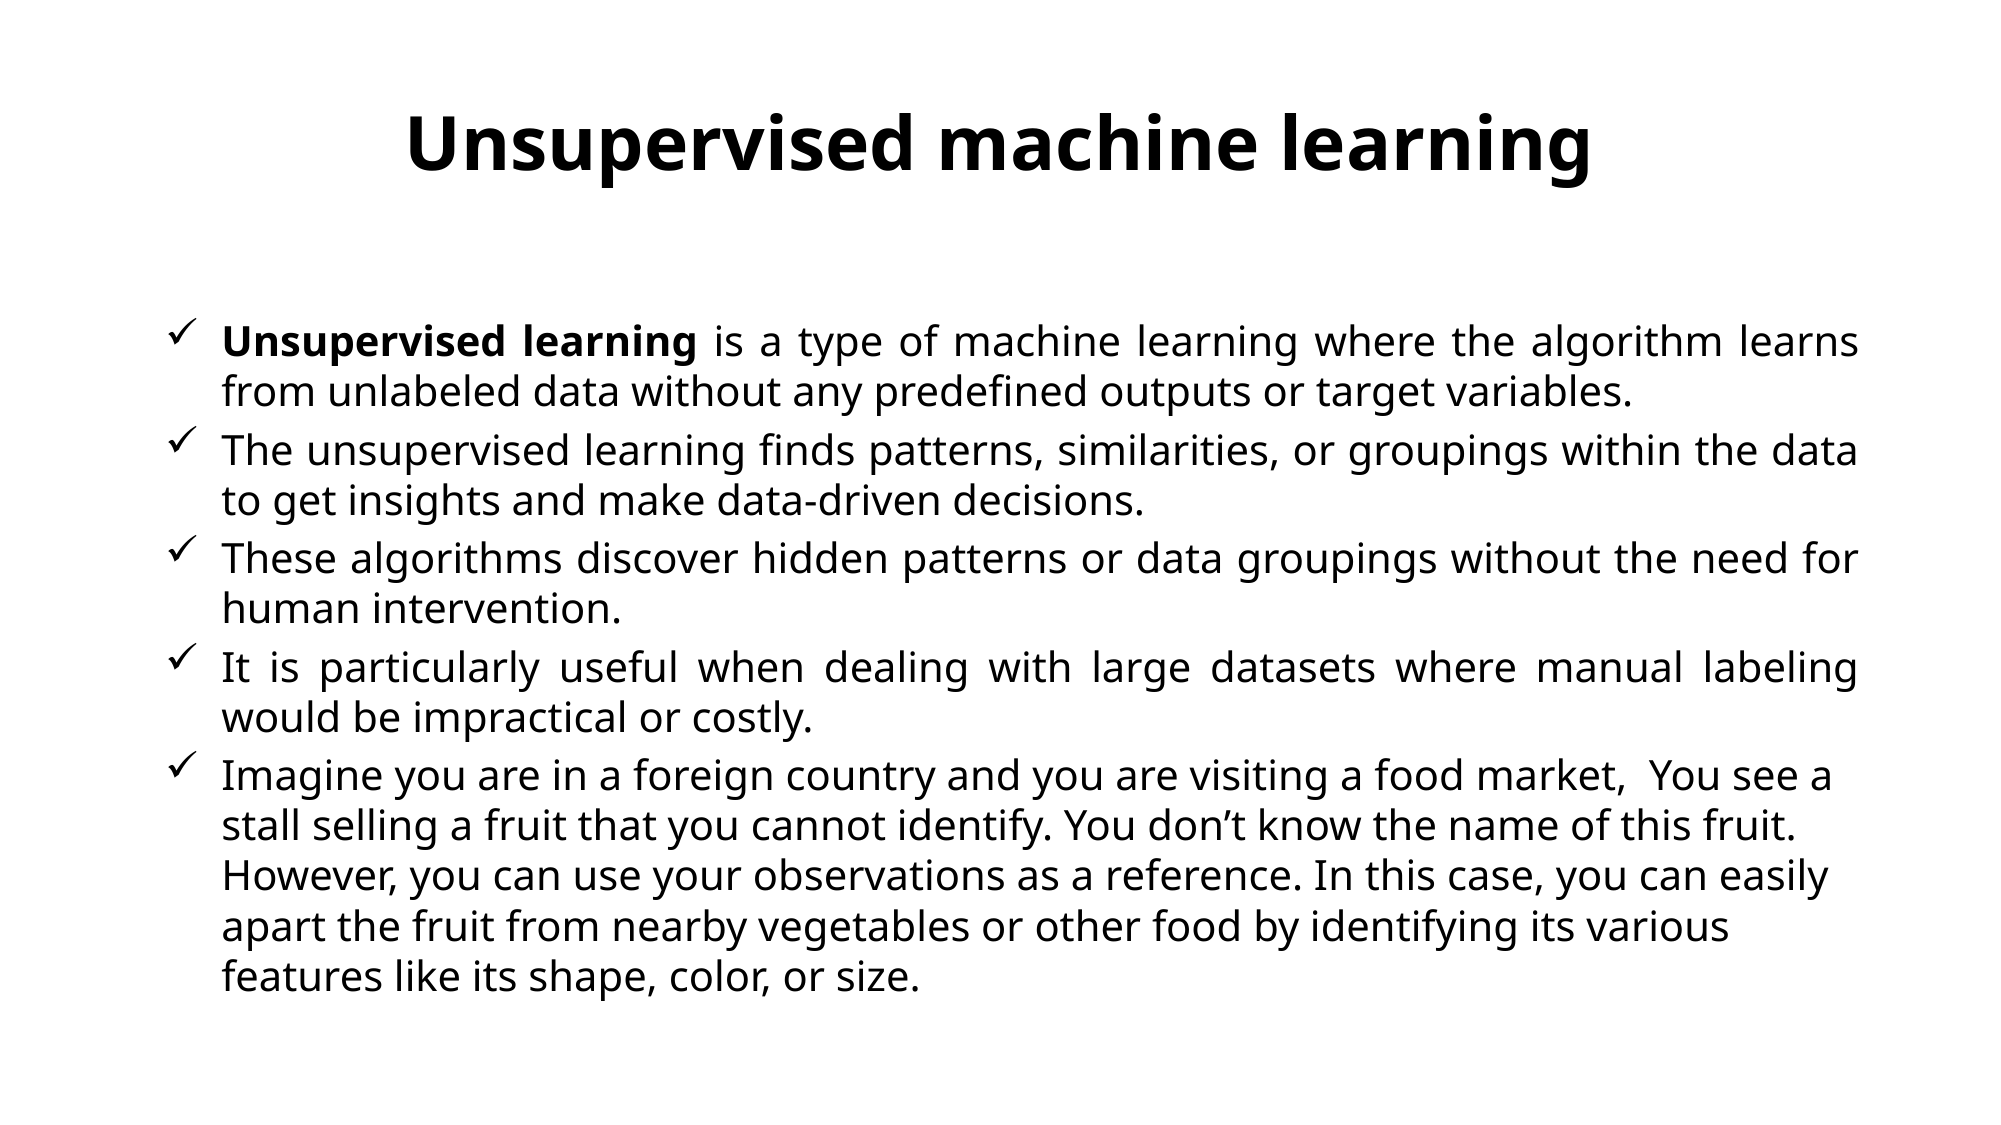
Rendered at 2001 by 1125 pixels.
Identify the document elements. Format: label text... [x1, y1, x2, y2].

title Unsupervised machine learning [99, 87, 1900, 275]
list Unsupervised learning is a type of machine learning where the algorithm learns from unlabeled data without any predefined outputs or target variables. The unsupervised learning finds patterns, similarities, or groupings within the data to get insights and make data-driven decisions. These algorithms discover hidden patterns or data groupings without the need for human intervention. It is particularly useful when dealing with large datasets where manual labeling would be impractical or costly. Imagine you are in a foreign country and you are visiting a food market, You see a stall selling a fruit that you cannot identify. You don’t know the name of this fruit. However, you can use your observations as a reference. In this case, you can easily apart the fruit from nearby vegetables or other food by identifying its various features like its shape, color, or size. [150, 307, 1875, 1063]
